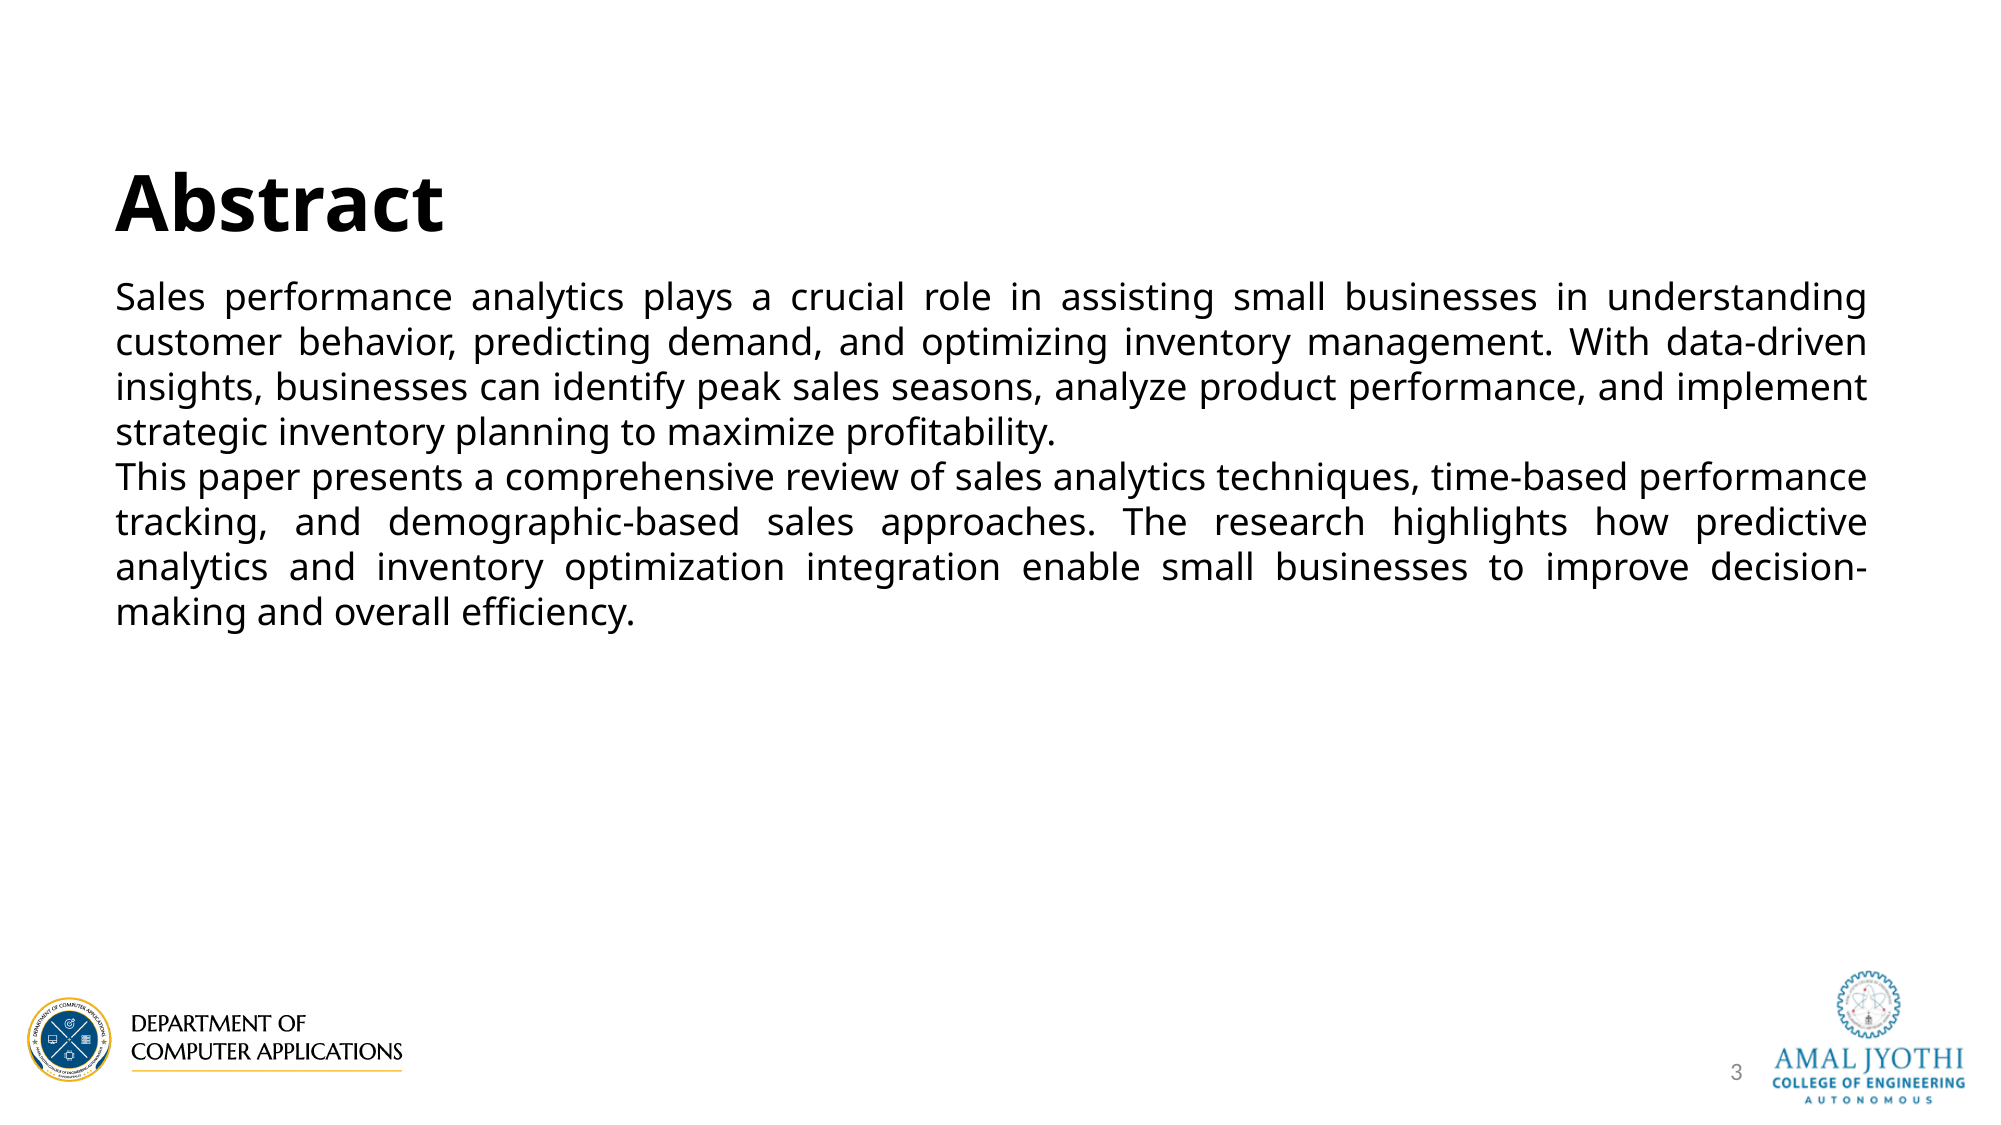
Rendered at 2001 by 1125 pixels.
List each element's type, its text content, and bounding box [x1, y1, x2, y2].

slide_number 3 [1307, 1039, 1758, 1100]
picture [1770, 970, 1967, 1108]
text_box Abstract [95, 73, 1256, 267]
picture [16, 990, 413, 1089]
text_box Sales performance analytics plays a crucial role in assisting small businesses in understanding customer behavior, predicting demand, and optimizing inventory management. With data-driven insights, businesses can identify peak sales seasons, analyze product performance, and implement strategic inventory planning to maximize profitability. This paper presents a comprehensive review of sales analytics techniques, time-based performance tracking, and demographic-based sales approaches. The research highlights how predictive analytics and inventory optimization integration enable small businesses to improve decision-making and overall efficiency. [95, 295, 1890, 653]
